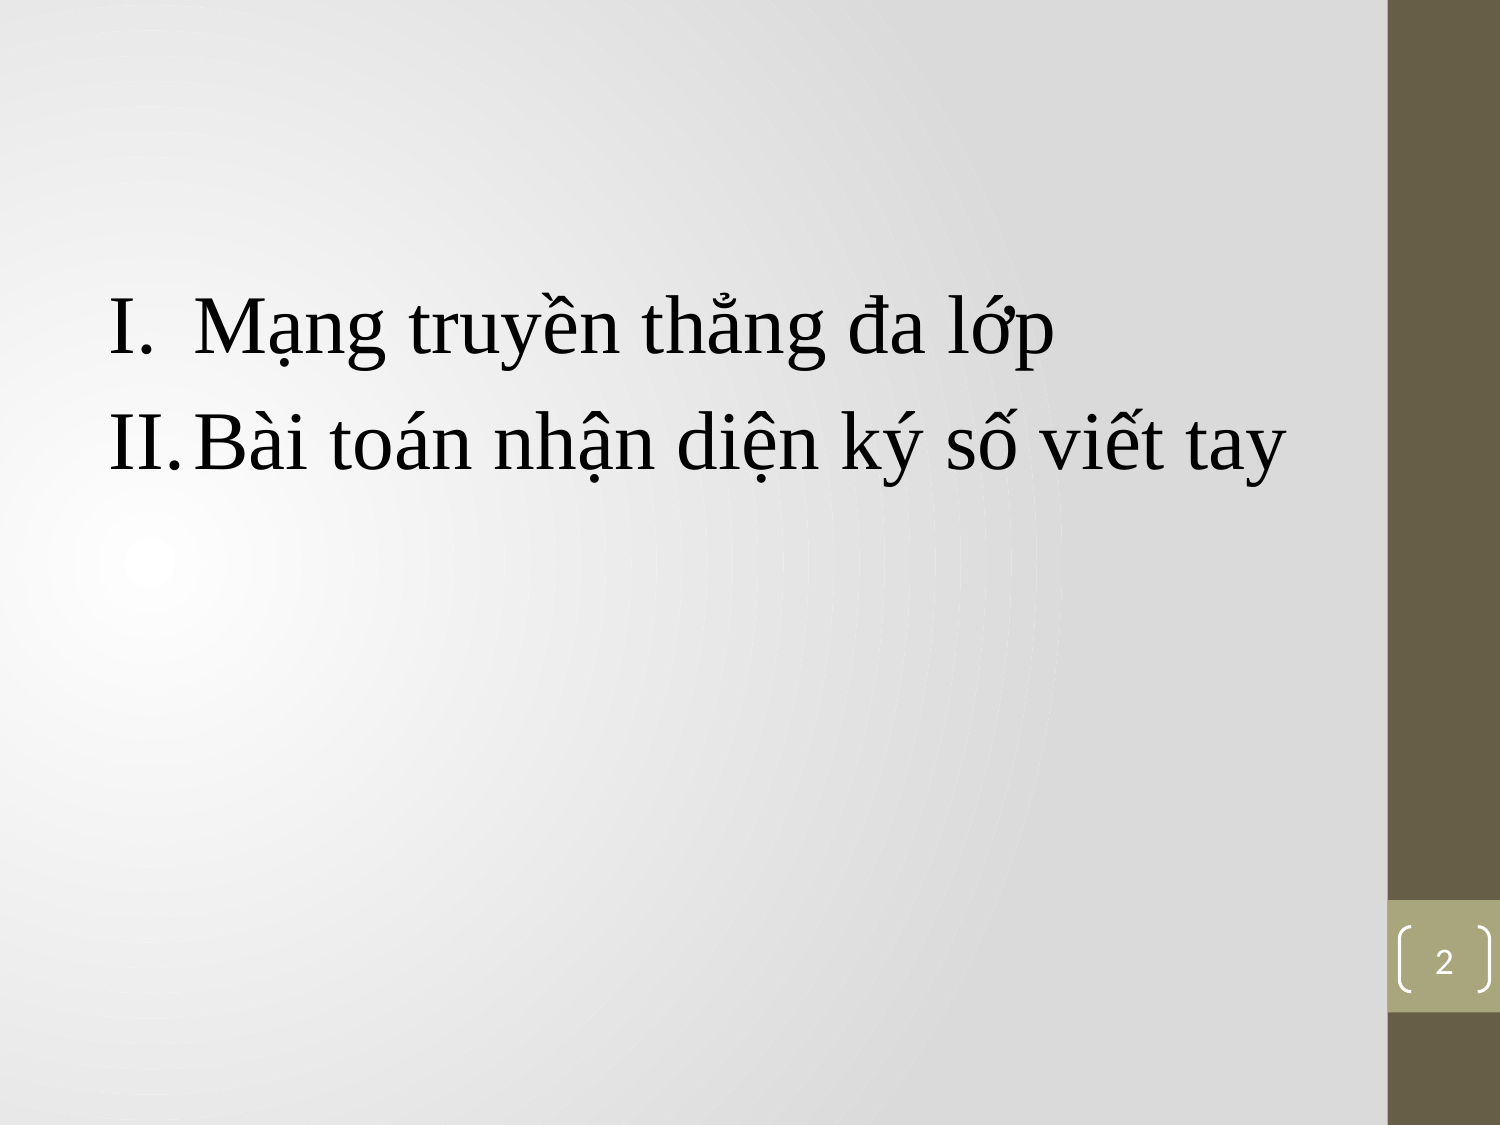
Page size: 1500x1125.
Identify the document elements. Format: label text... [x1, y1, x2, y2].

list Mạng truyền thẳng đa lớp Bài toán nhận diện ký số viết tay [75, 262, 1325, 575]
slide_number 2 [1397, 925, 1492, 994]
